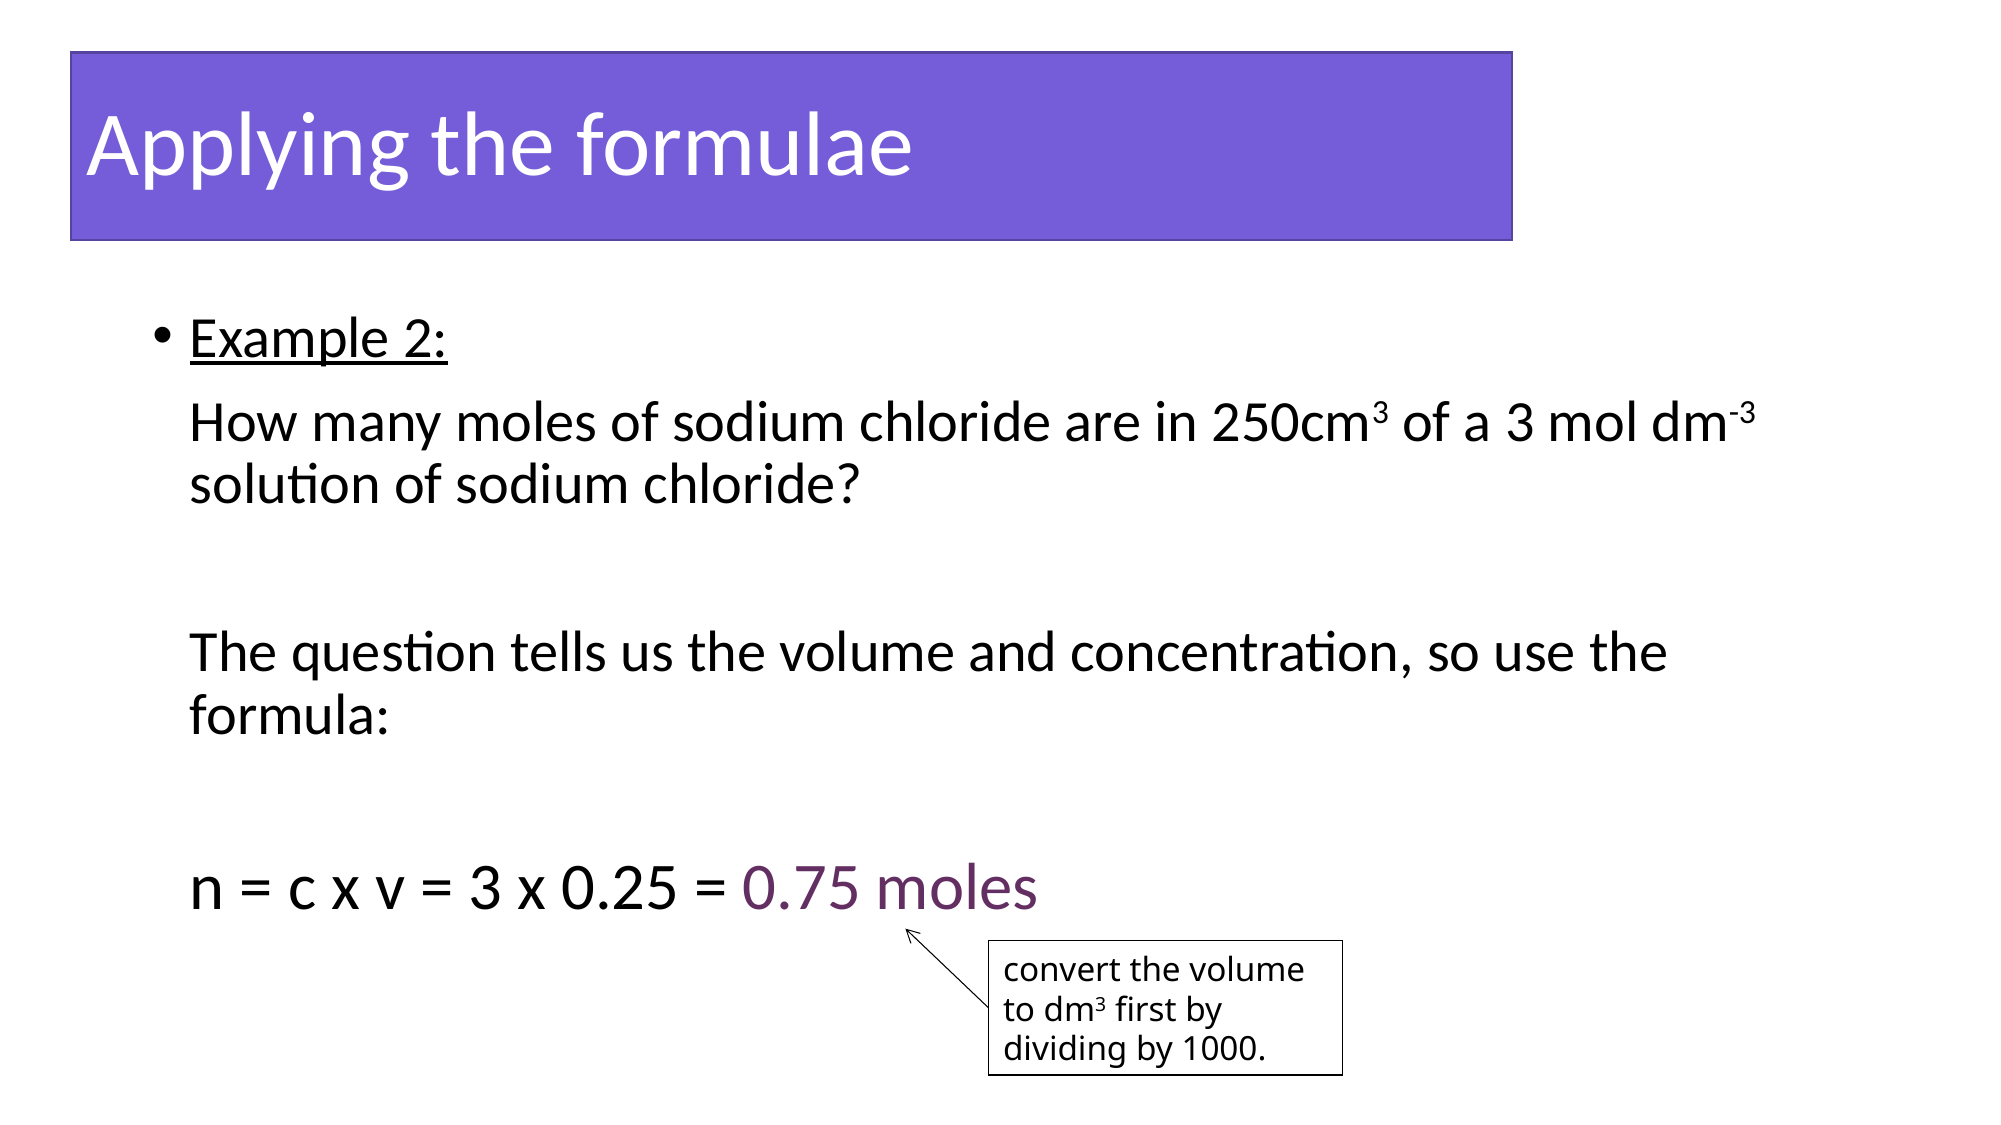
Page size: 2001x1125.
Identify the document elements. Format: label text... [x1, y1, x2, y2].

text_box convert the volume to dm3 first by dividing by 1000. [988, 940, 1343, 1075]
list Example 2: How many moles of sodium chloride are in 250cm3 of a 3 mol dm-3 solution of sodium chloride? The question tells us the volume and concentration, so use the formula: n = c x v = 3 x 0.25 = 0.75 moles [137, 299, 1863, 1014]
text_box Applying the formulae [70, 51, 1513, 241]
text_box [905, 928, 989, 1009]
